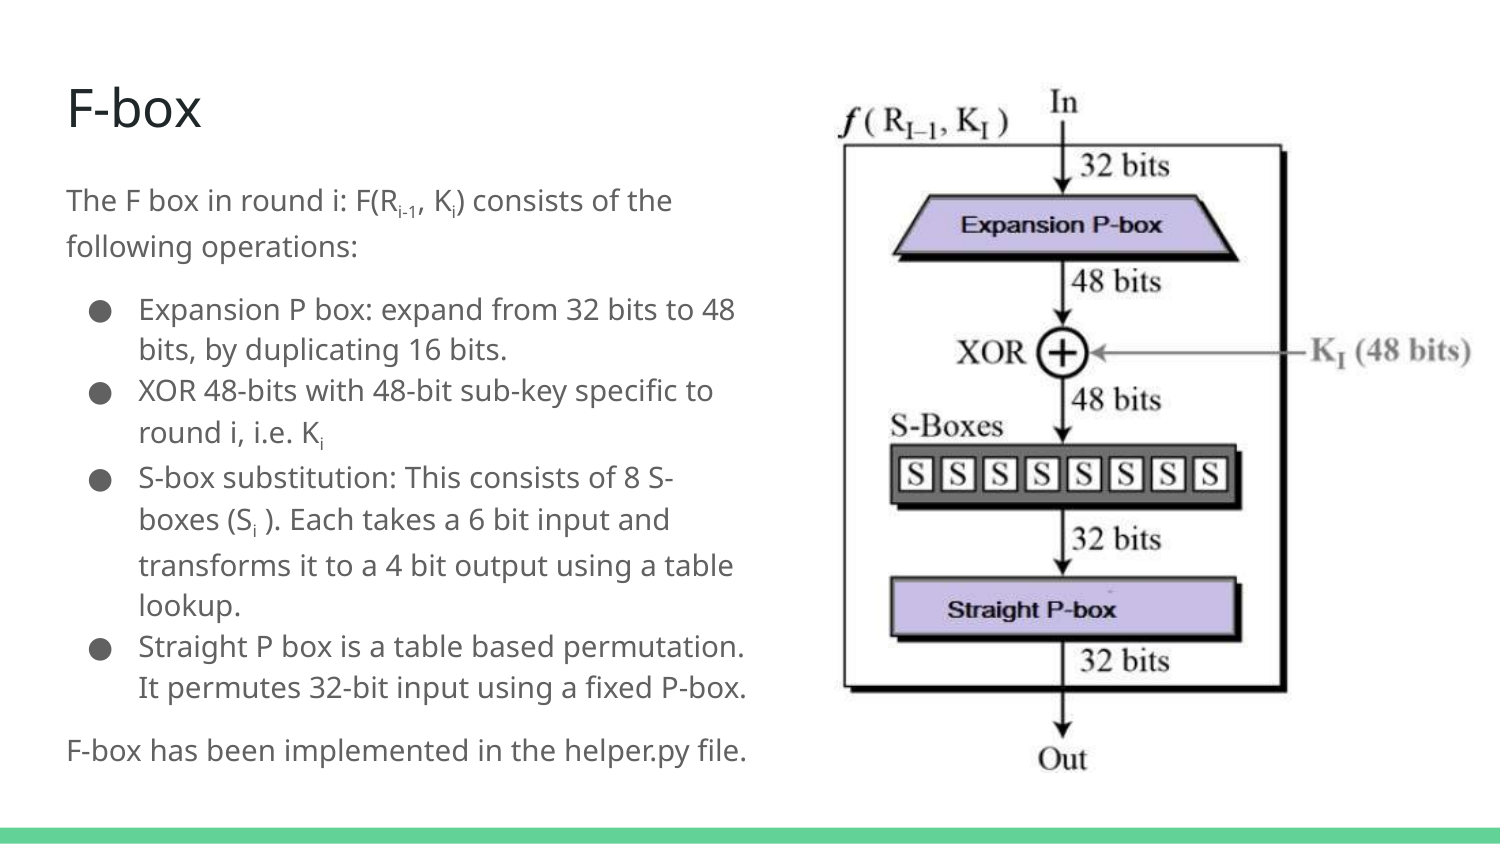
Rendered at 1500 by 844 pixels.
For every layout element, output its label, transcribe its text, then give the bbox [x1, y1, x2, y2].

title F-box [51, 59, 1449, 153]
list The F box in round i: F(Ri-1, Ki) consists of the following operations: Expansion P box: expand from 32 bits to 48 bits, by duplicating 16 bits. XOR 48-bits with 48-bit sub-key specific to round i, i.e. Ki S-box substitution: This consists of 8 S-boxes (Si ). Each takes a 6 bit input and transforms it to a 4 bit output using a table lookup. Straight P box is a table based permutation. It permutes 32-bit input using a fixed P-box. F-box has been implemented in the helper.py file. [51, 160, 765, 786]
picture [834, 81, 1475, 774]
